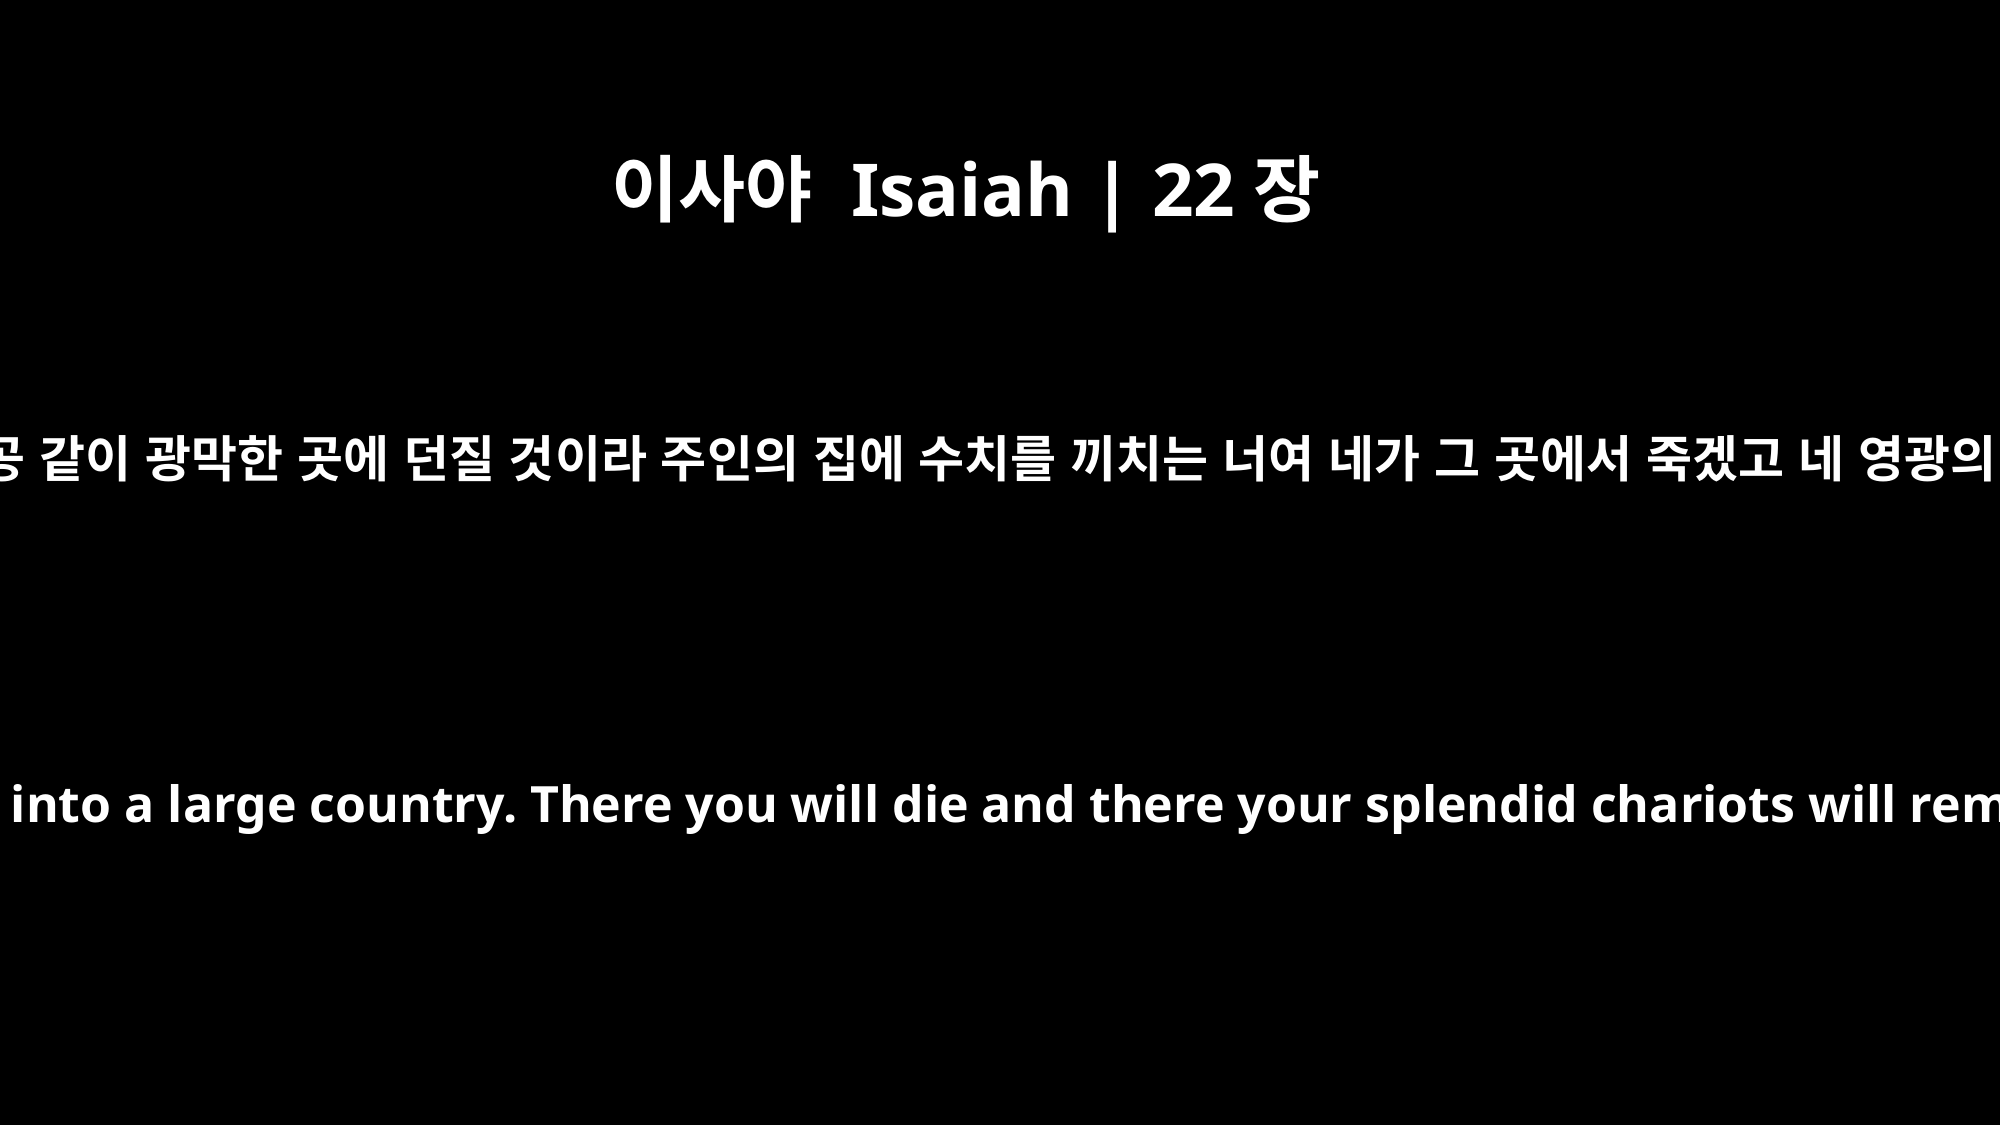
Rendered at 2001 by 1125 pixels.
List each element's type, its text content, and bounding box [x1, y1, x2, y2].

text_box 이사야 Isaiah | 22장 [596, 136, 1336, 239]
text_box 18 반드시 너를 모질게 감싸서 공 같이 광막한 곳에 던질 것이라 주인의 집에 수치를 끼치는 너여 네가 그 곳에서 죽겠고 네 영광의 수레도 거기에 있으리라 [0, 359, 2000, 495]
text_box He will roll you up tightly like a ball and throw you into a large country. There you will die and there your splendid chariots will remain -- you disgrace to your master's house! [0, 764, 2000, 840]
